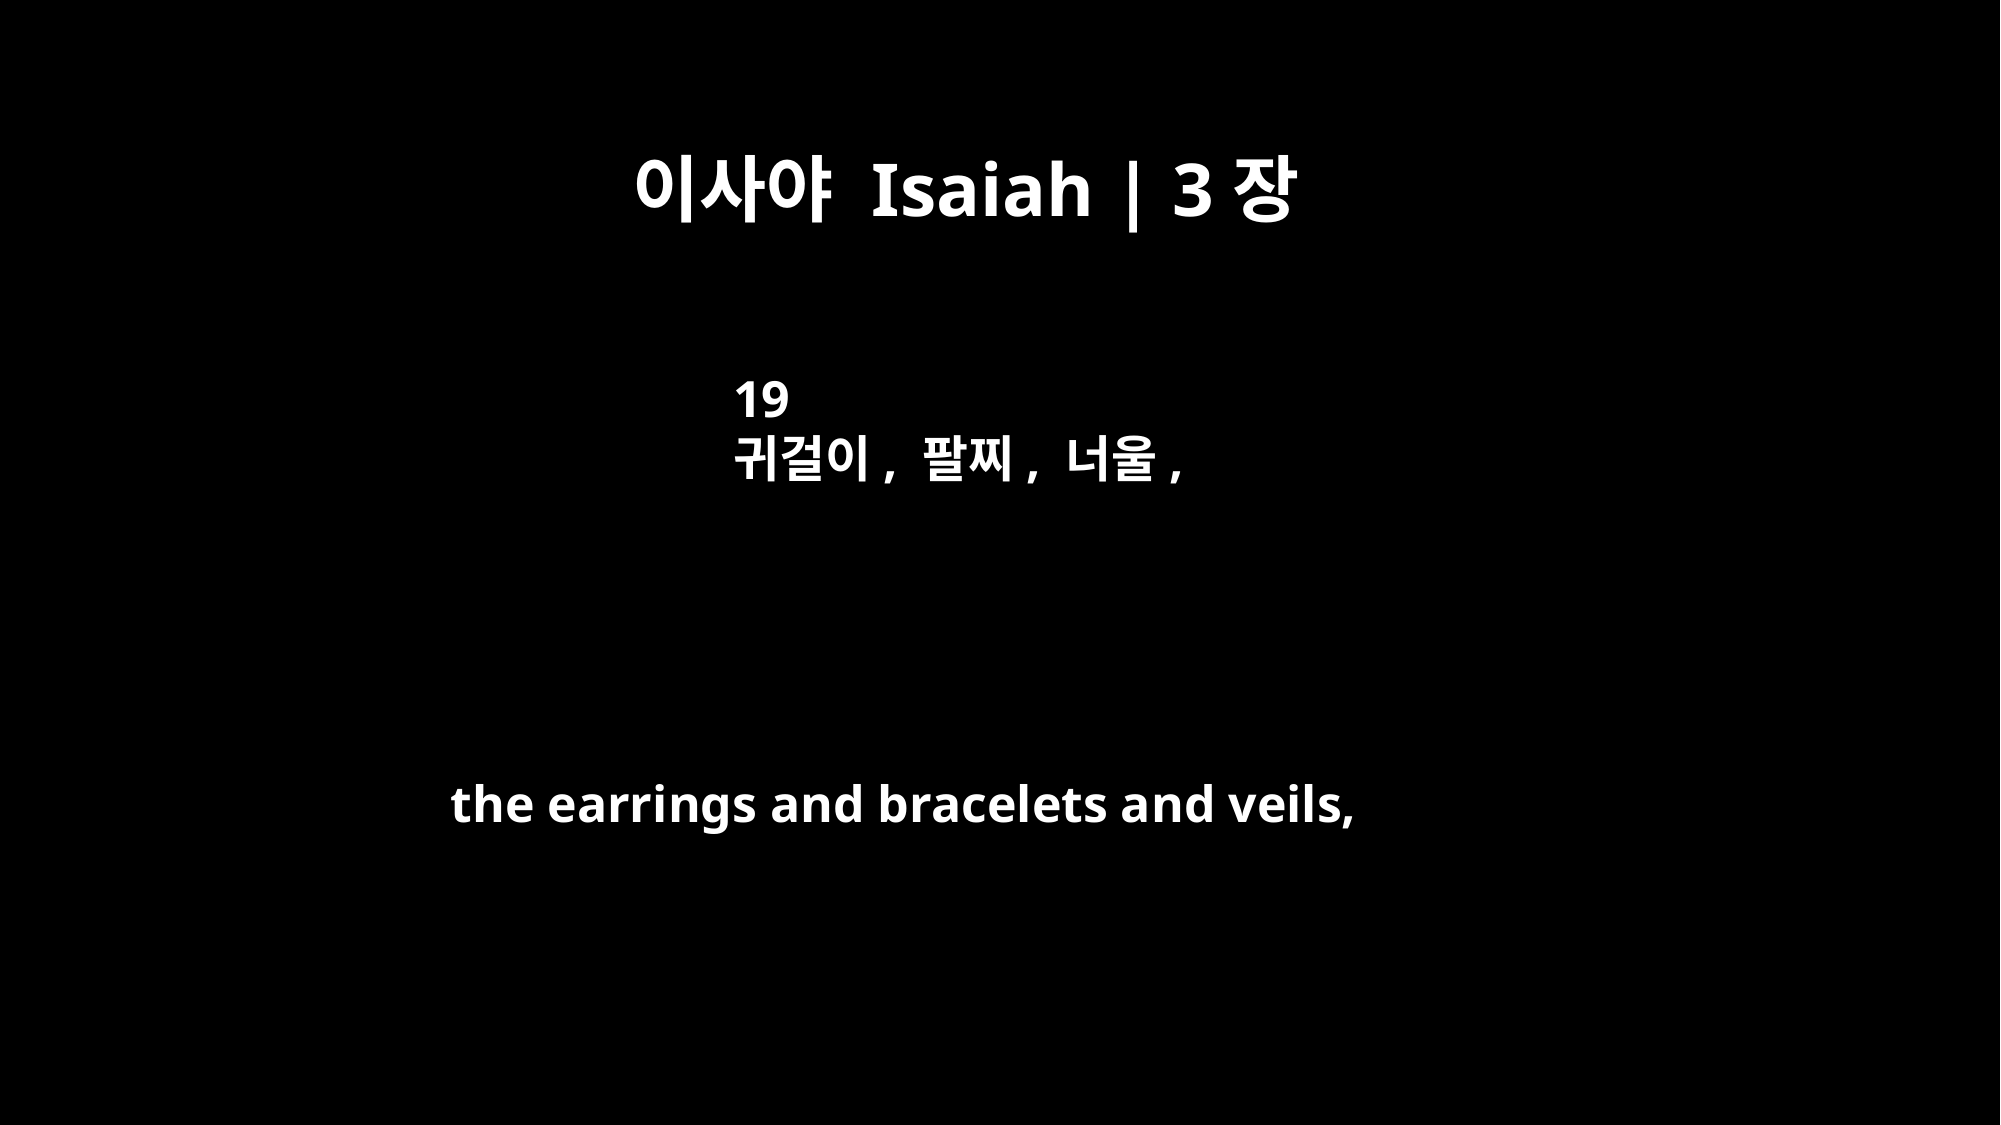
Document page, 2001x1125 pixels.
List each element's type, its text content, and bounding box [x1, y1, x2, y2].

text_box 이사야 Isaiah | 3장 [617, 136, 1315, 239]
text_box the earrings and bracelets and veils, [435, 764, 1372, 840]
text_box 19 귀걸이, 팔찌, 너울, [718, 359, 1199, 495]
